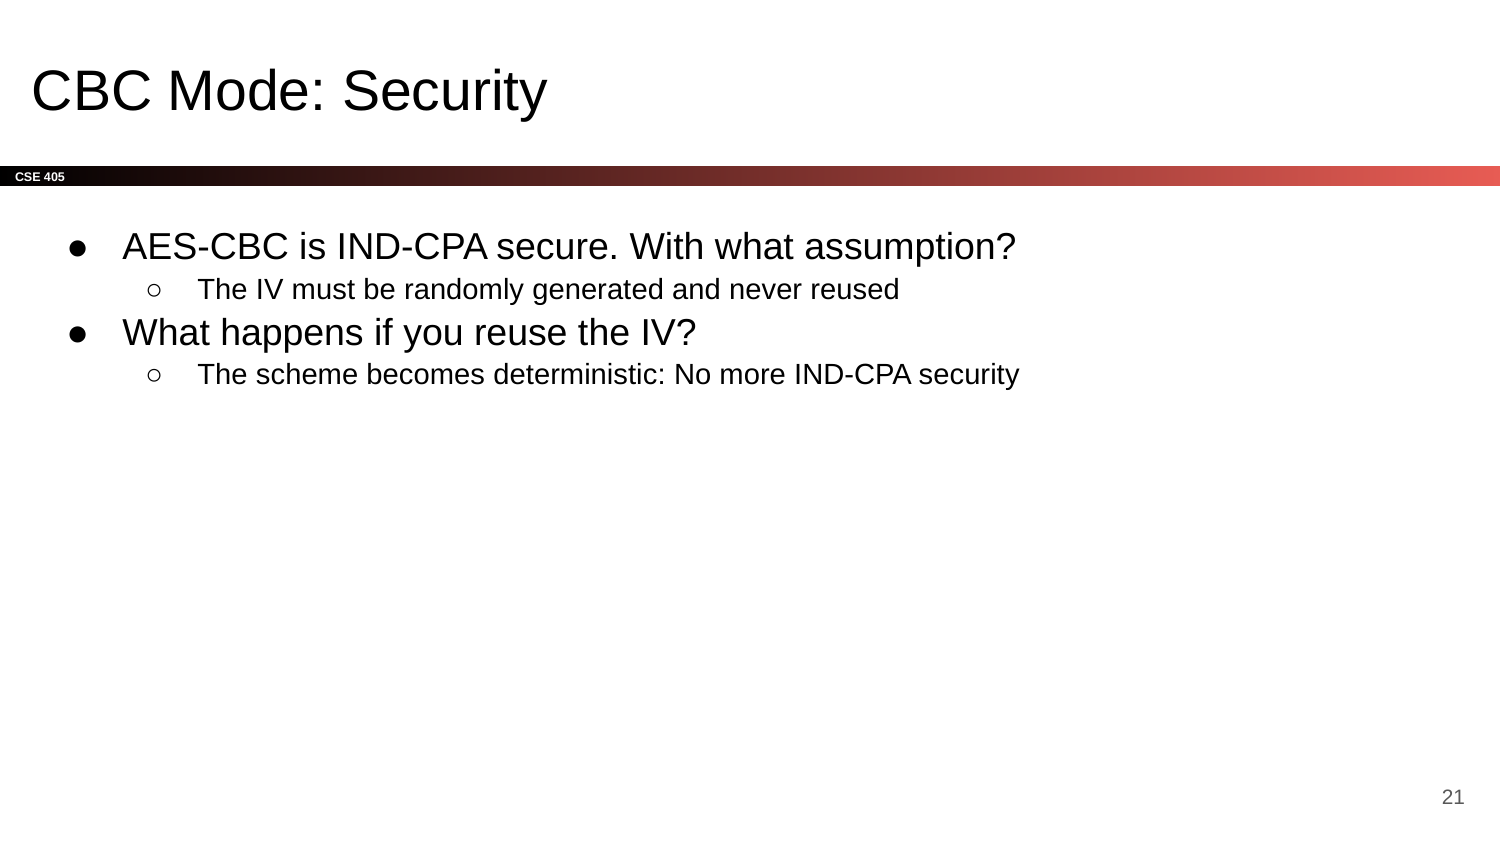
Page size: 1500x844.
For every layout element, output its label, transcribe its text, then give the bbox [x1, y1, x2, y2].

list AES-CBC is IND-CPA secure. With what assumption? The IV must be randomly generated and never reused What happens if you reuse the IV? The scheme becomes deterministic: No more IND-CPA security [32, 204, 1431, 823]
title CBC Mode: Security [16, 44, 1415, 139]
slide_number ‹#› [1389, 764, 1480, 830]
